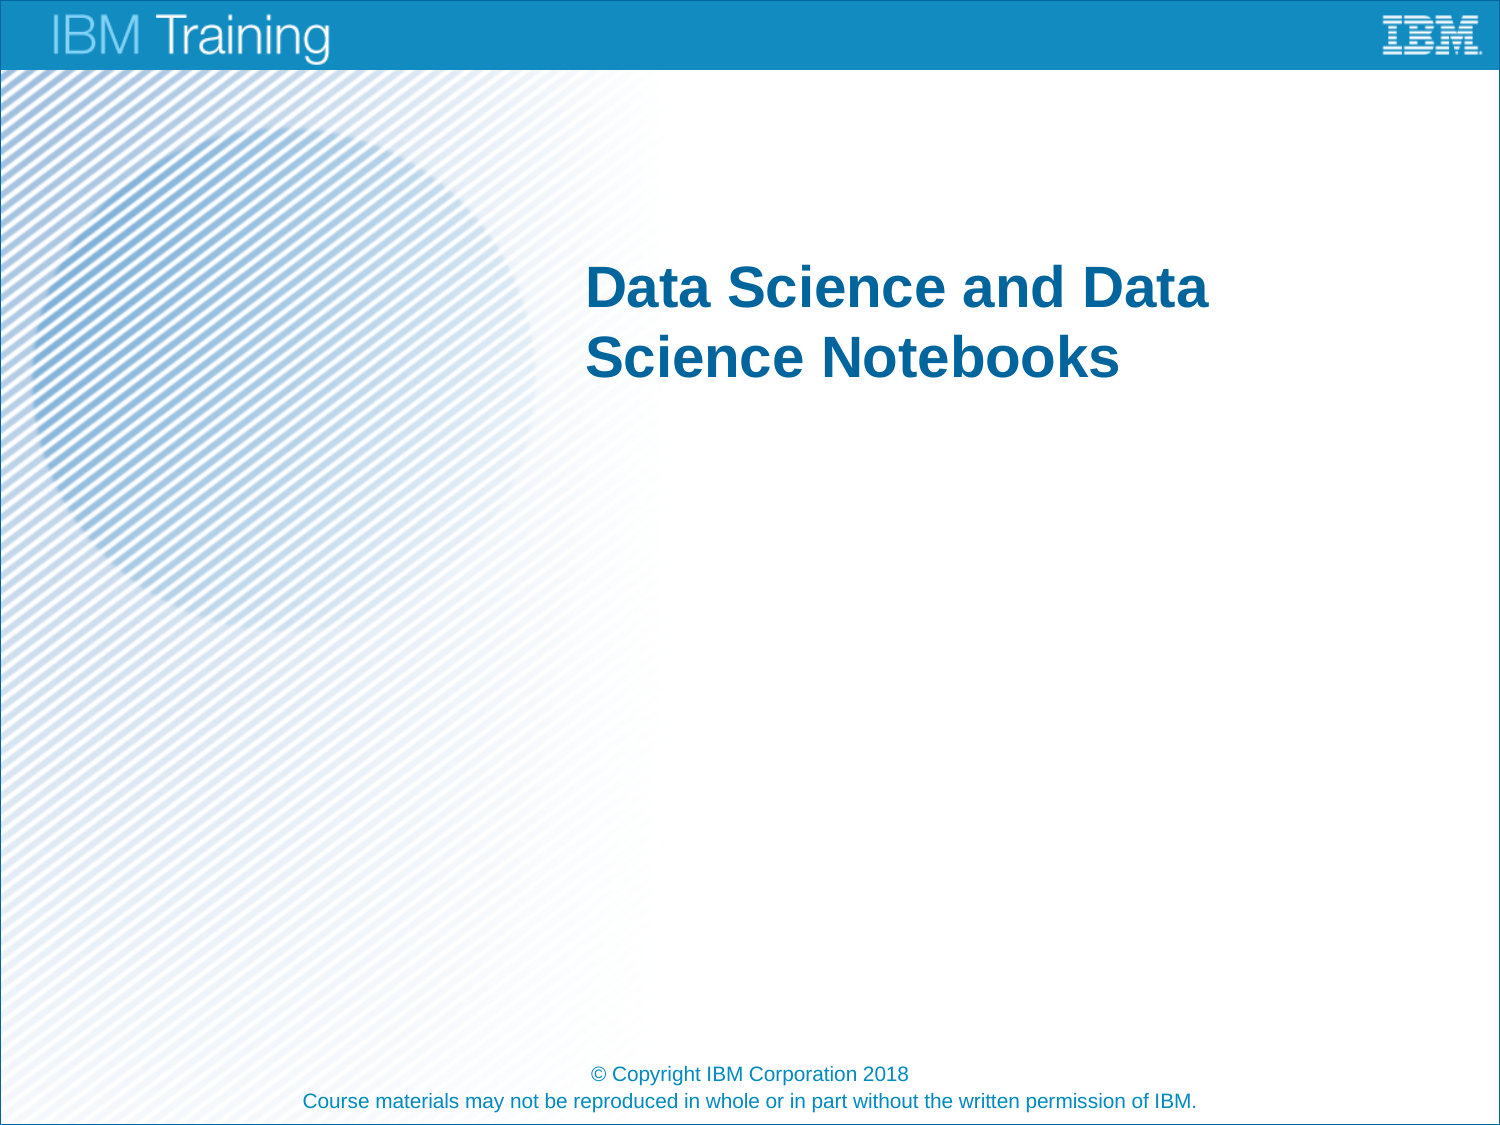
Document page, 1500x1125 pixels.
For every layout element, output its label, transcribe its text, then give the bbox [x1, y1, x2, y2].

title Data Science and Data Science Notebooks [567, 241, 1477, 398]
picture [1, 1, 1499, 1124]
